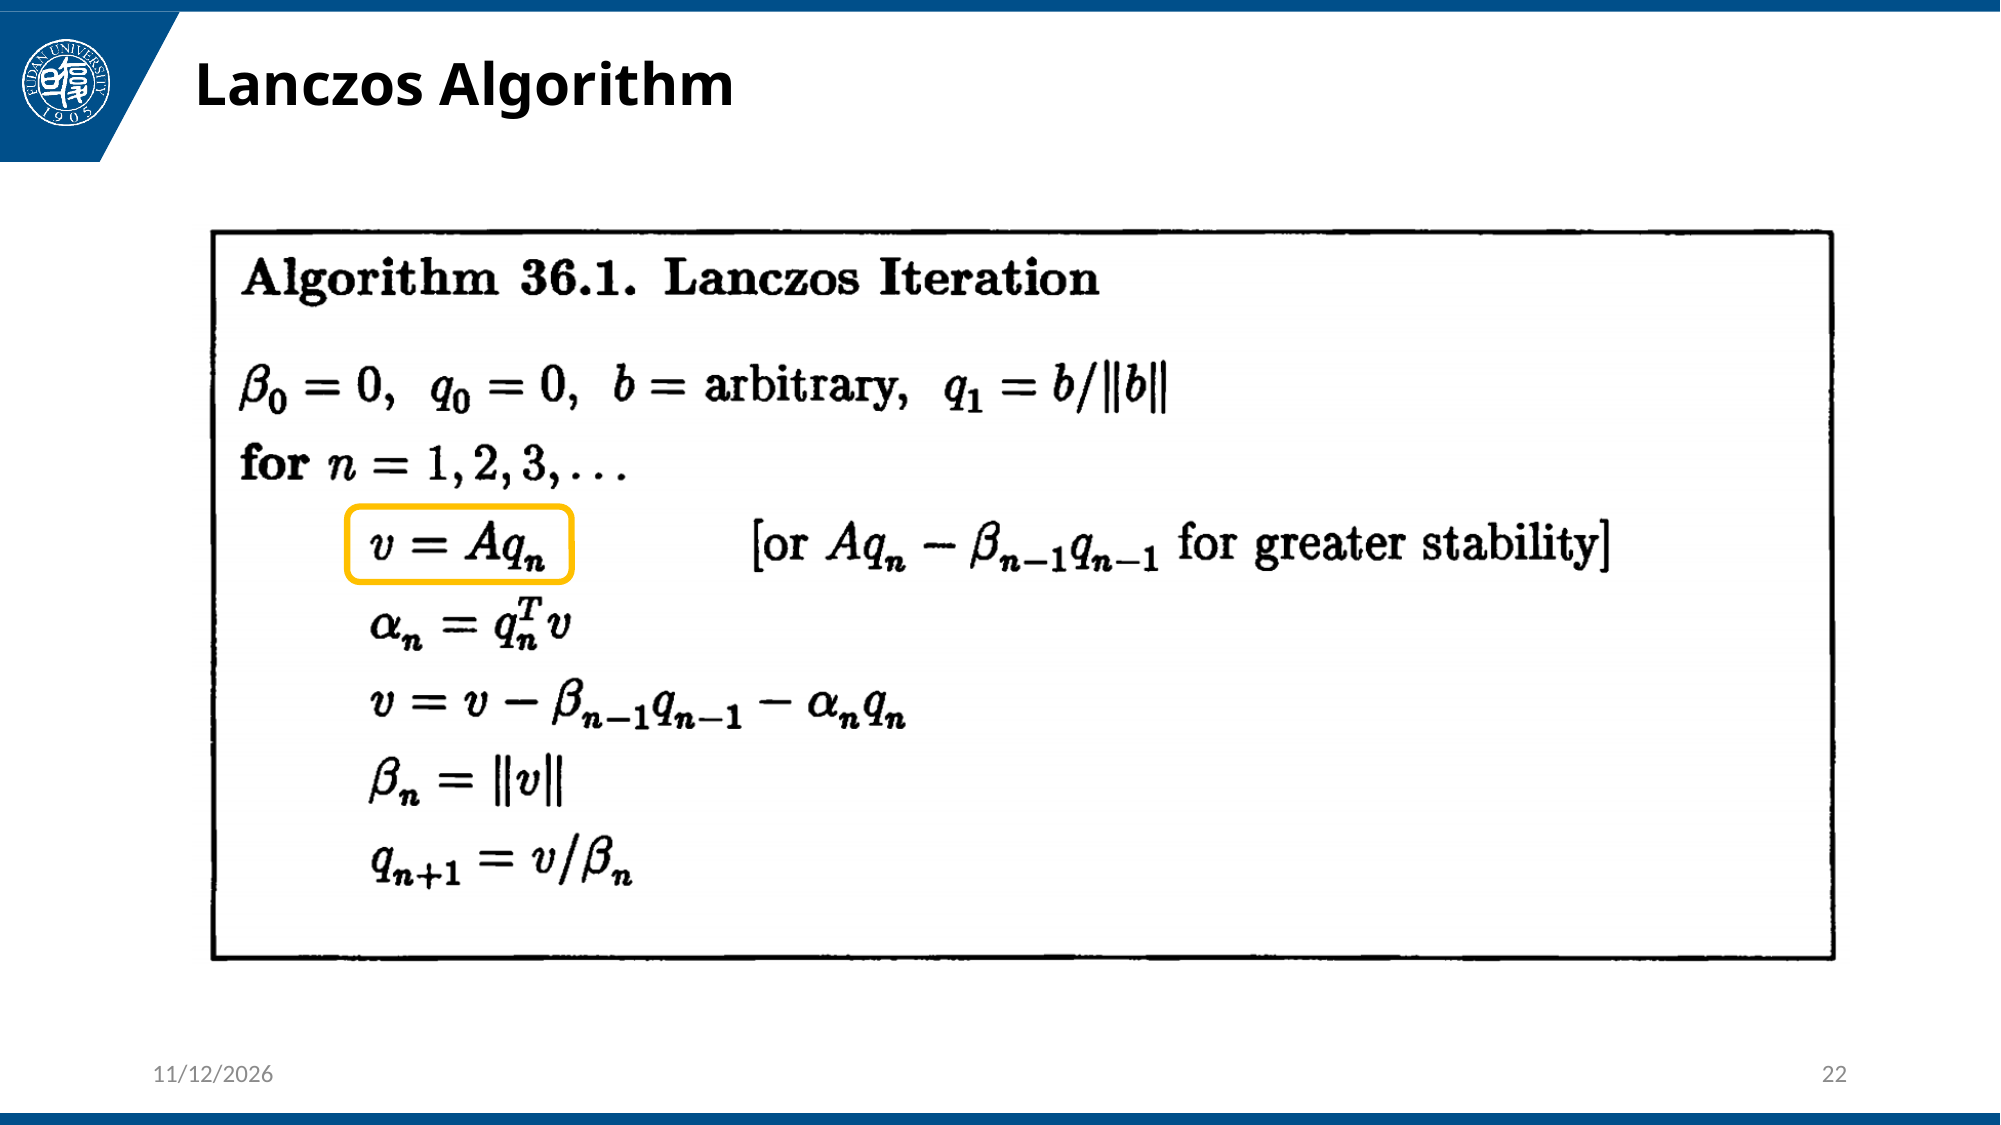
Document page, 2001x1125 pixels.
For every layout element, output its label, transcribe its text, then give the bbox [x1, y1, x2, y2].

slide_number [137, 1042, 588, 1103]
picture [22, 39, 110, 126]
picture [192, 216, 1850, 966]
slide_number 22 [1412, 1042, 1863, 1103]
title Lanczos Algorithm [179, 11, 1863, 162]
